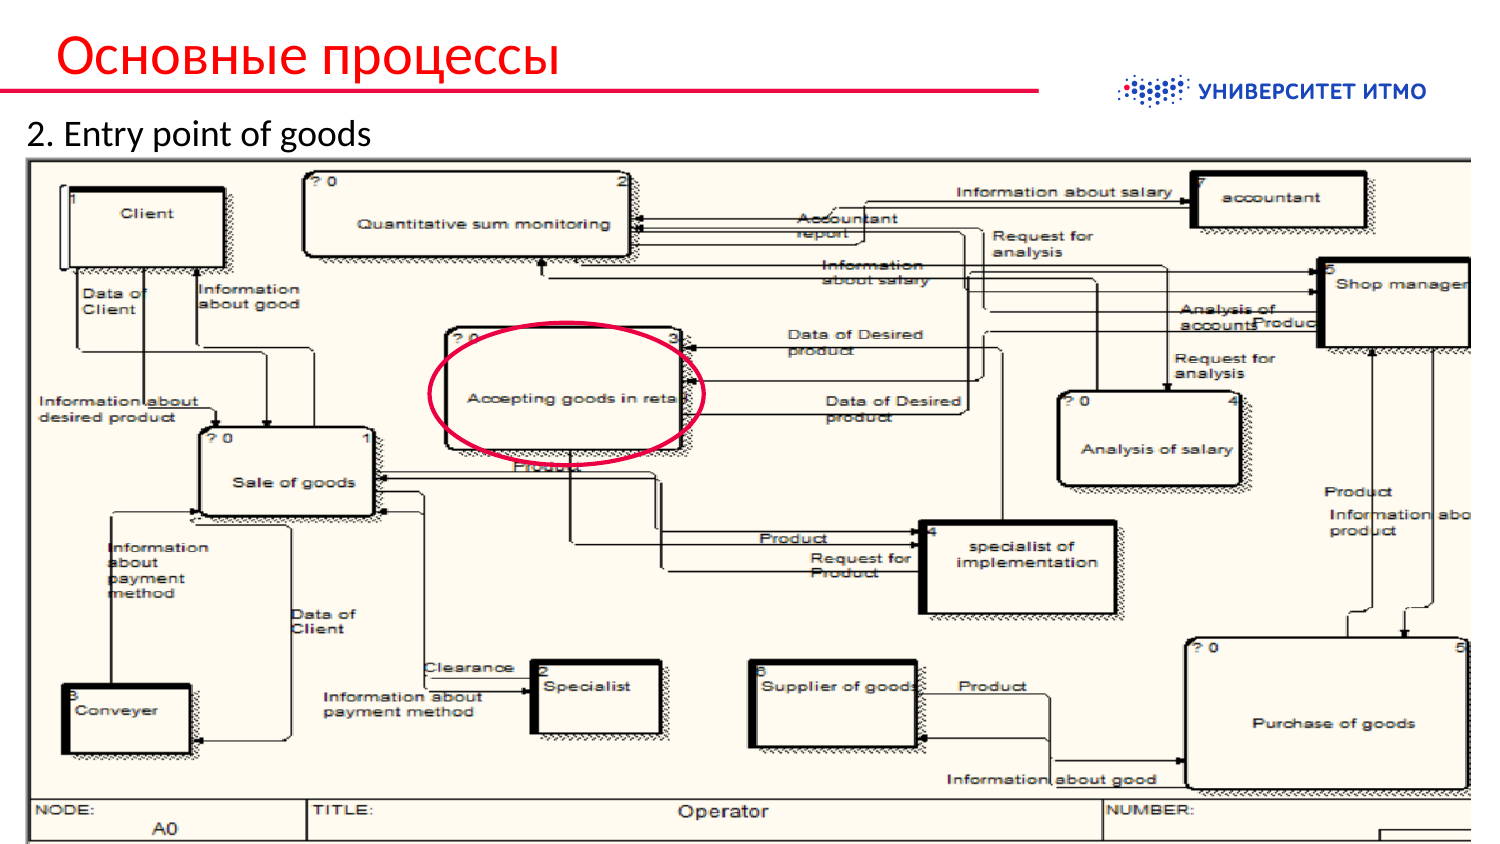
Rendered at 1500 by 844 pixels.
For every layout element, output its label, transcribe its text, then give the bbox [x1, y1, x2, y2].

picture [0, 0, 1500, 844]
text_box 2. Entry point of goods [11, 101, 387, 162]
text_box Основные процессы [41, 8, 576, 94]
